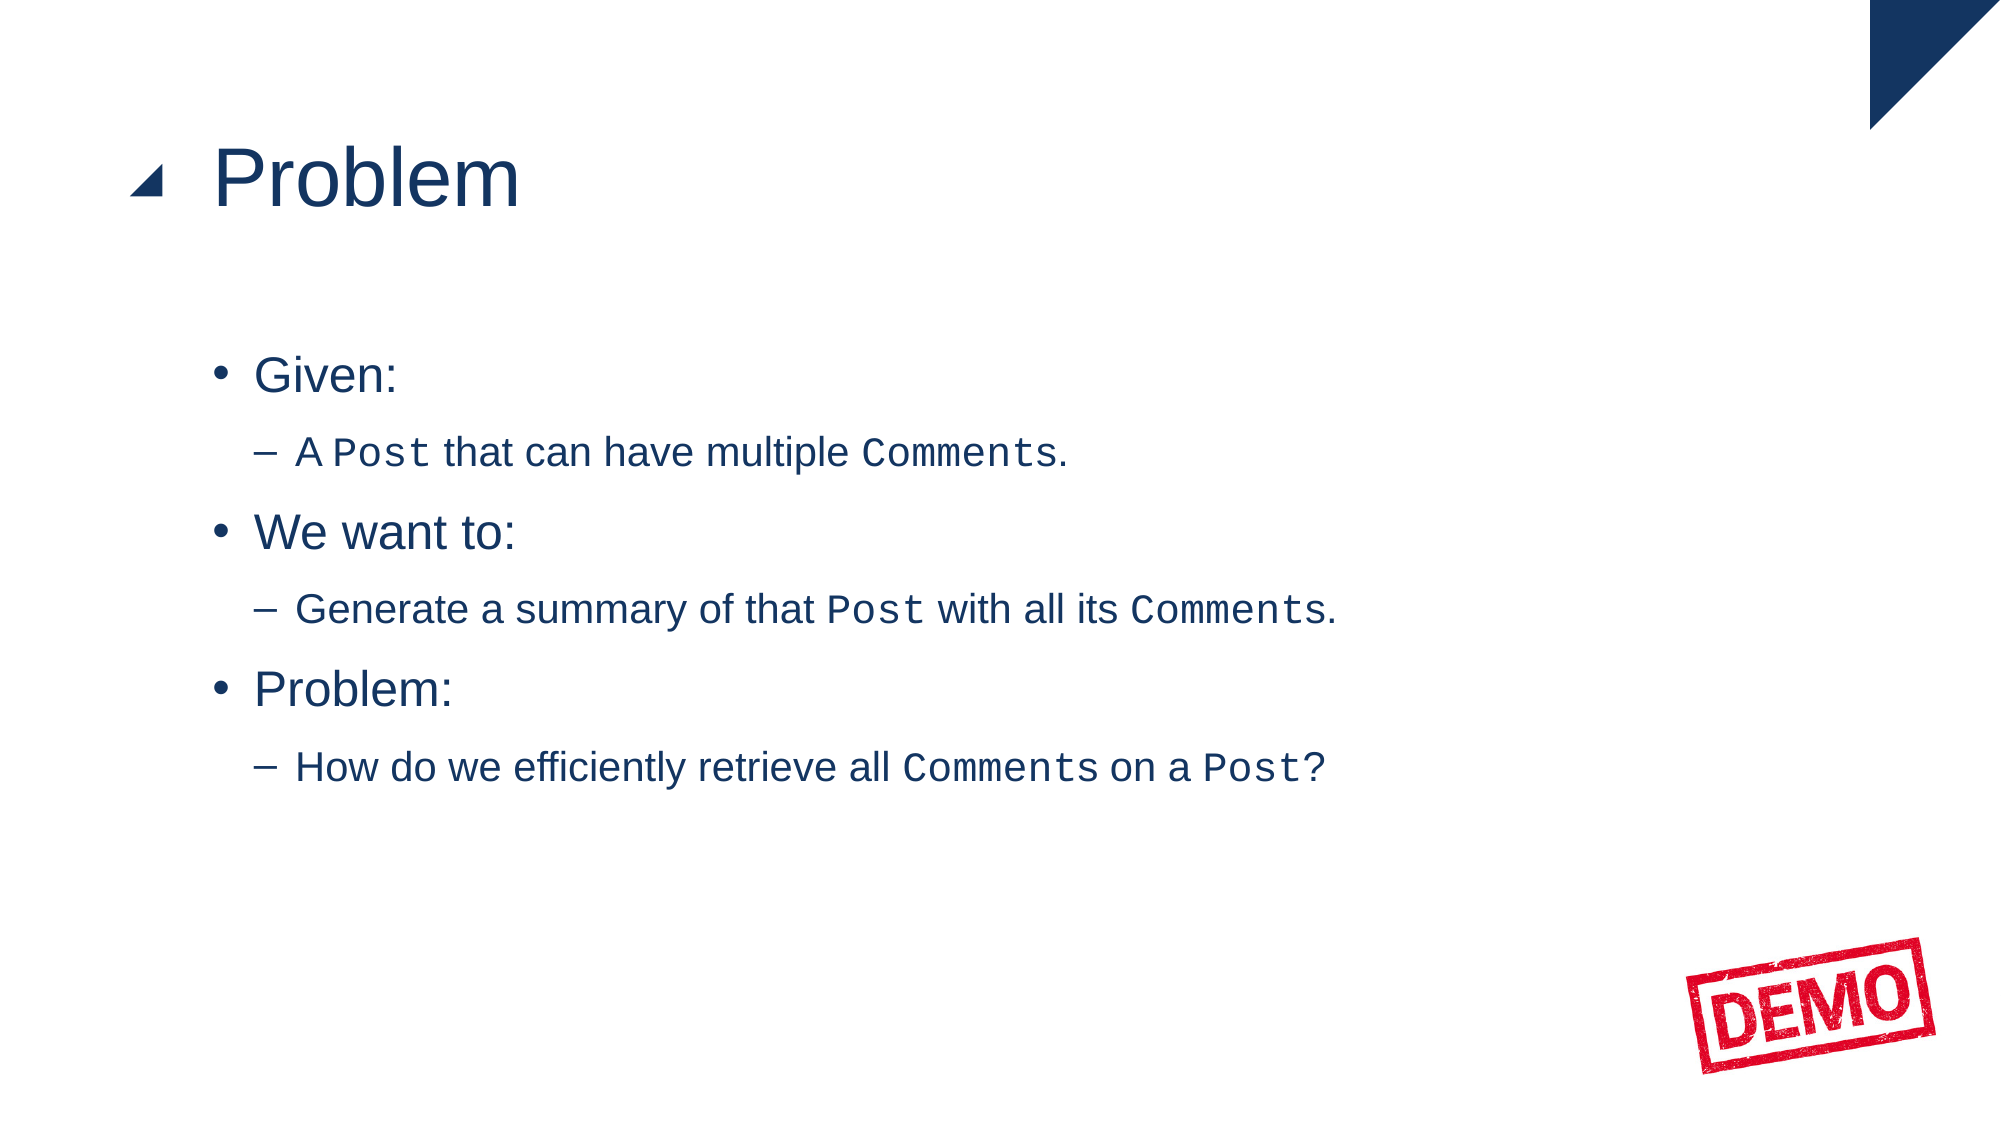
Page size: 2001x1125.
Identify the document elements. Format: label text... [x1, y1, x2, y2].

title Problem [212, 118, 1831, 330]
picture [1650, 928, 1966, 1085]
list Given: A Post that can have multiple Comments. We want to: Generate a summary of that Post with all its Comments. Problem: How do we efficiently retrieve all Comments on a Post? [212, 330, 1831, 1010]
